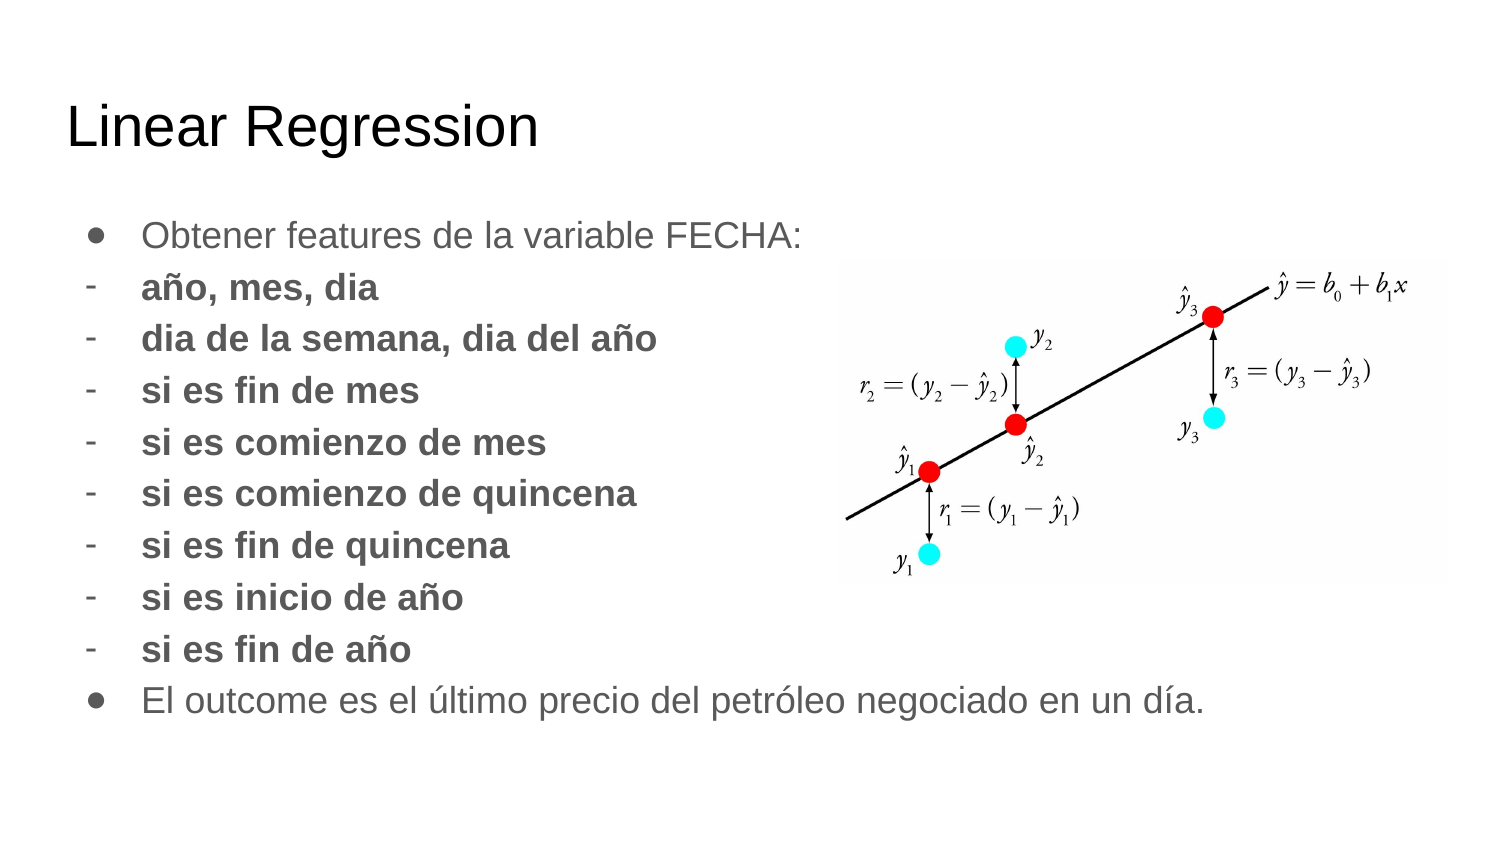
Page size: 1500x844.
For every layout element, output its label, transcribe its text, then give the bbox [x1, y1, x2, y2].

picture [838, 259, 1450, 585]
title Linear Regression [51, 72, 1449, 167]
list Obtener features de la variable FECHA: año, mes, dia dia de la semana, dia del año si es fin de mes si es comienzo de mes si es comienzo de quincena si es fin de quincena si es inicio de año si es fin de año El outcome es el último precio del petróleo negociado en un día. [51, 189, 1449, 750]
